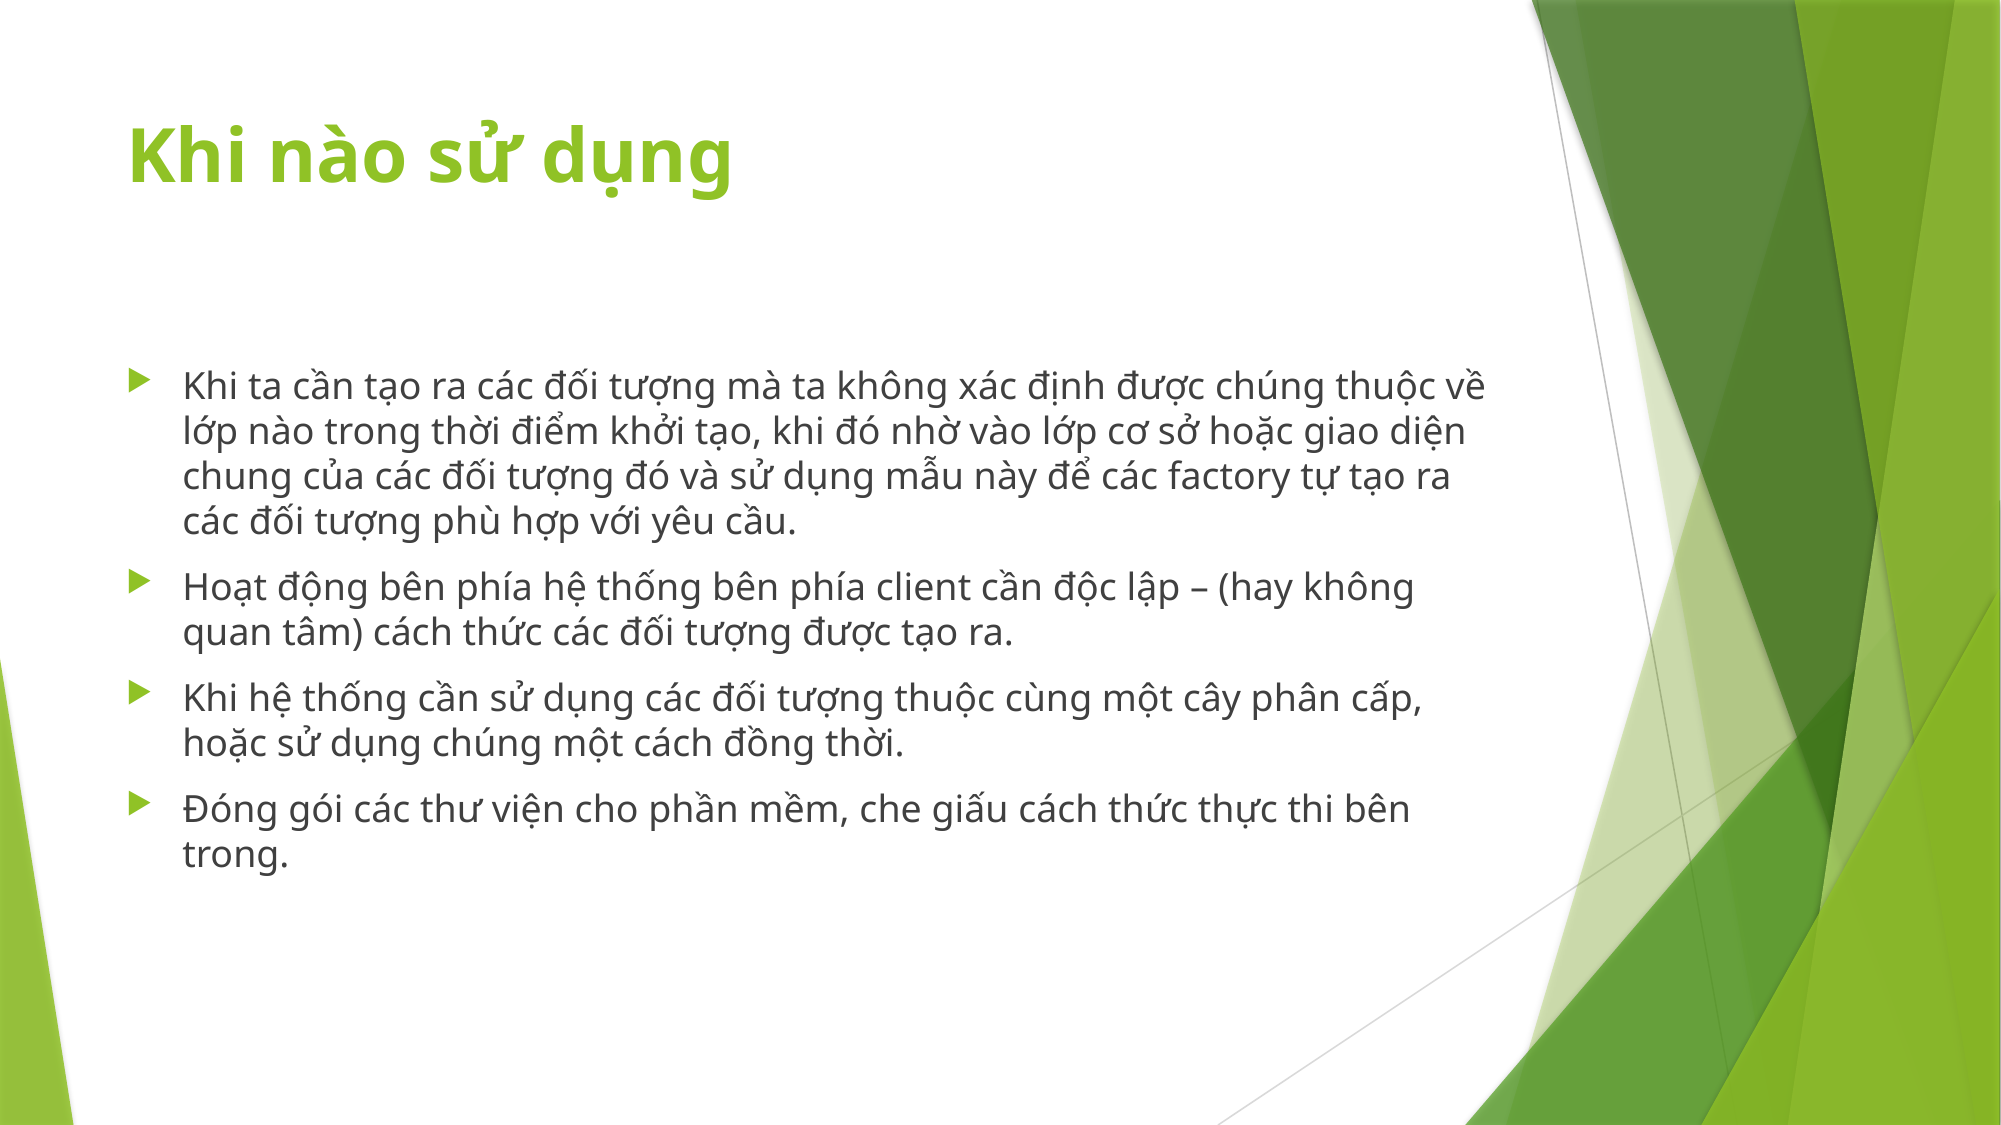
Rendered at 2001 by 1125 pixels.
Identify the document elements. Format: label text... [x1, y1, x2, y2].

title Khi nào sử dụng [111, 99, 1522, 317]
list Khi ta cần tạo ra các đối tượng mà ta không xác định được chúng thuộc về lớp nào trong thời điểm khởi tạo, khi đó nhờ vào lớp cơ sở hoặc giao diện chung của các đối tượng đó và sử dụng mẫu này để các factory tự tạo ra các đối tượng phù hợp với yêu cầu. Hoạt động bên phía hệ thống bên phía client cần độc lập – (hay không quan tâm) cách thức các đối tượng được tạo ra. Khi hệ thống cần sử dụng các đối tượng thuộc cùng một cây phân cấp, hoặc sử dụng chúng một cách đồng thời. Đóng gói các thư viện cho phần mềm, che giấu cách thức thực thi bên trong. [111, 354, 1522, 992]
